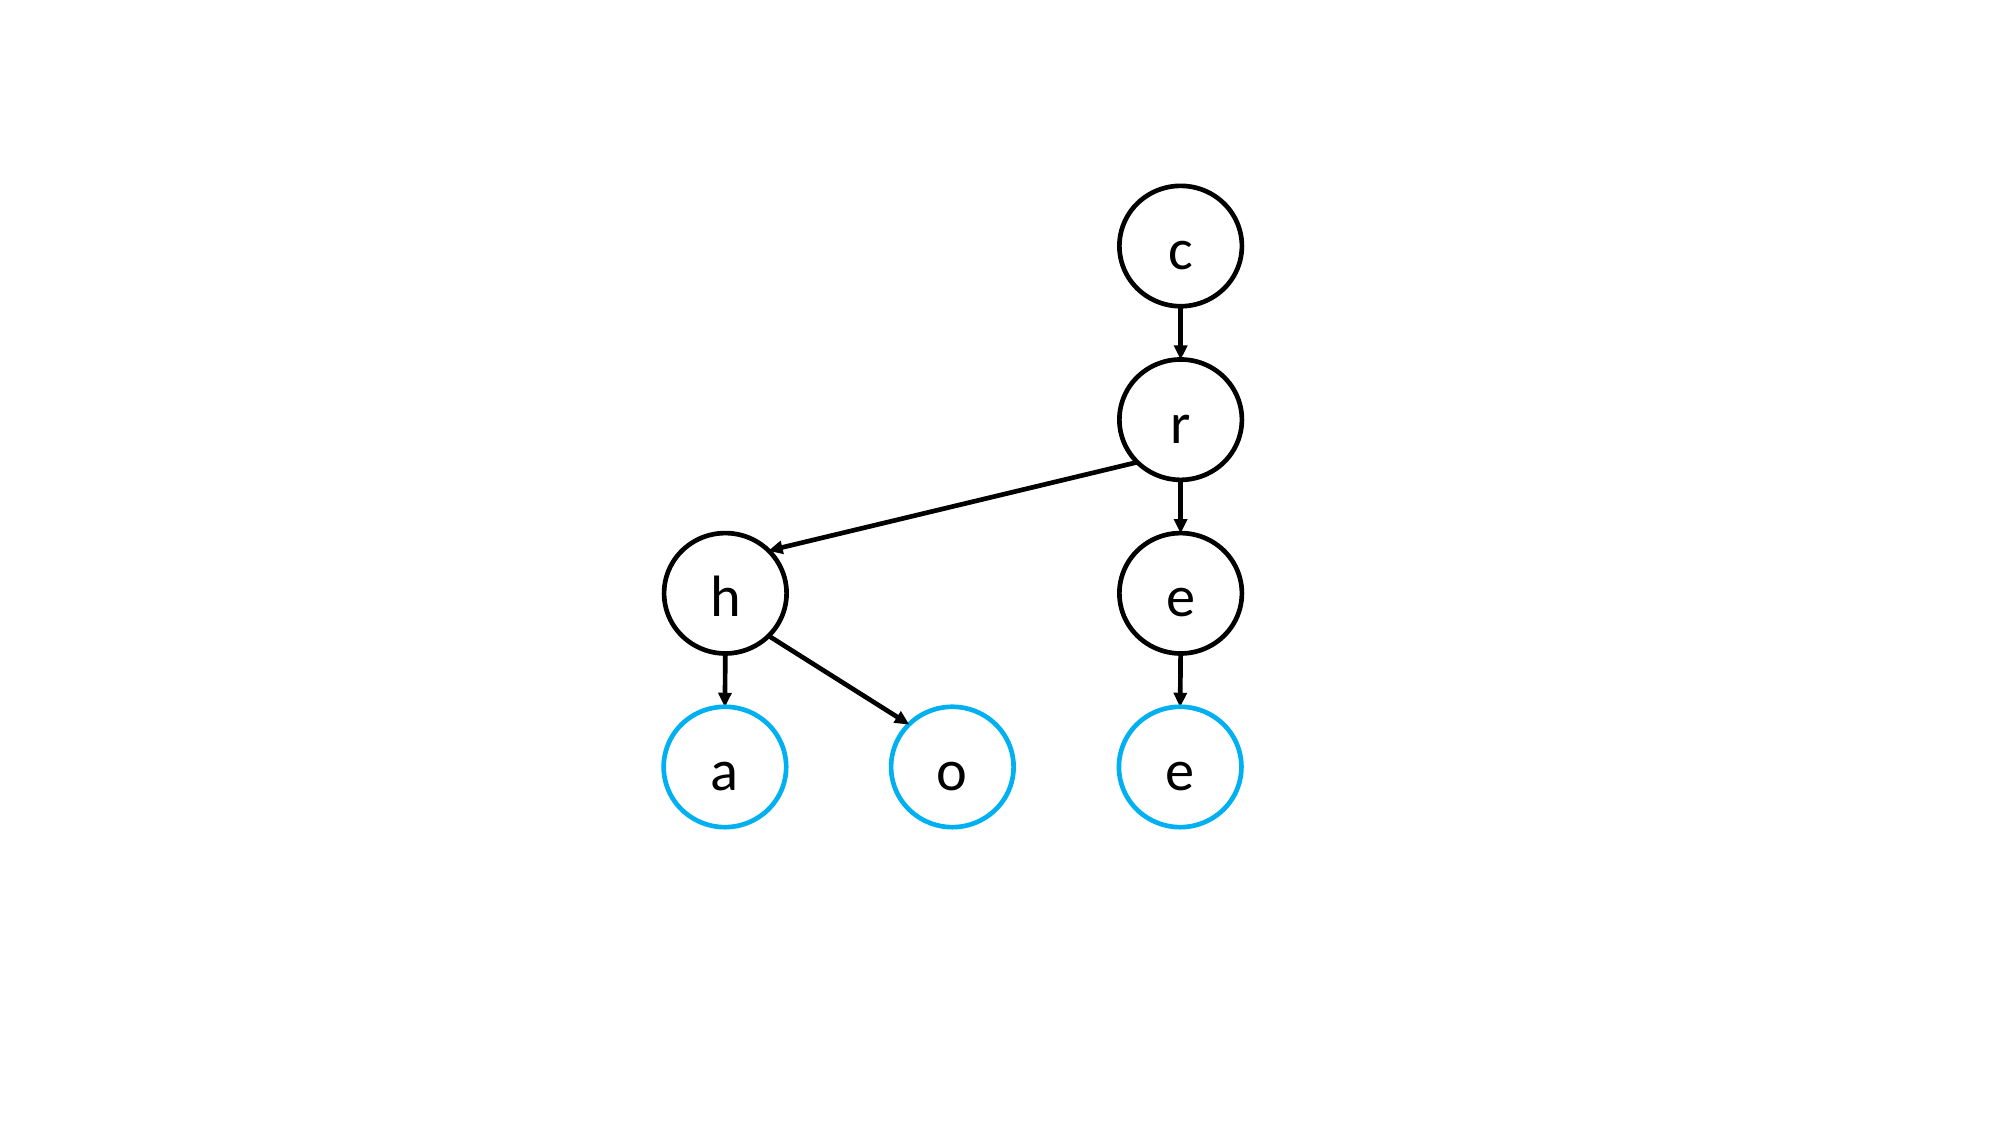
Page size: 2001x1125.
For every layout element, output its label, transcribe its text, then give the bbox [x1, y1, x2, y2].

text_box h [663, 532, 788, 655]
text_box a [662, 705, 788, 829]
text_box o [890, 705, 1015, 829]
text_box e [1118, 532, 1243, 655]
text_box e [1117, 705, 1243, 829]
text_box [768, 635, 909, 725]
text_box c [1118, 184, 1243, 308]
text_box r [1118, 358, 1243, 481]
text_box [768, 462, 1138, 551]
